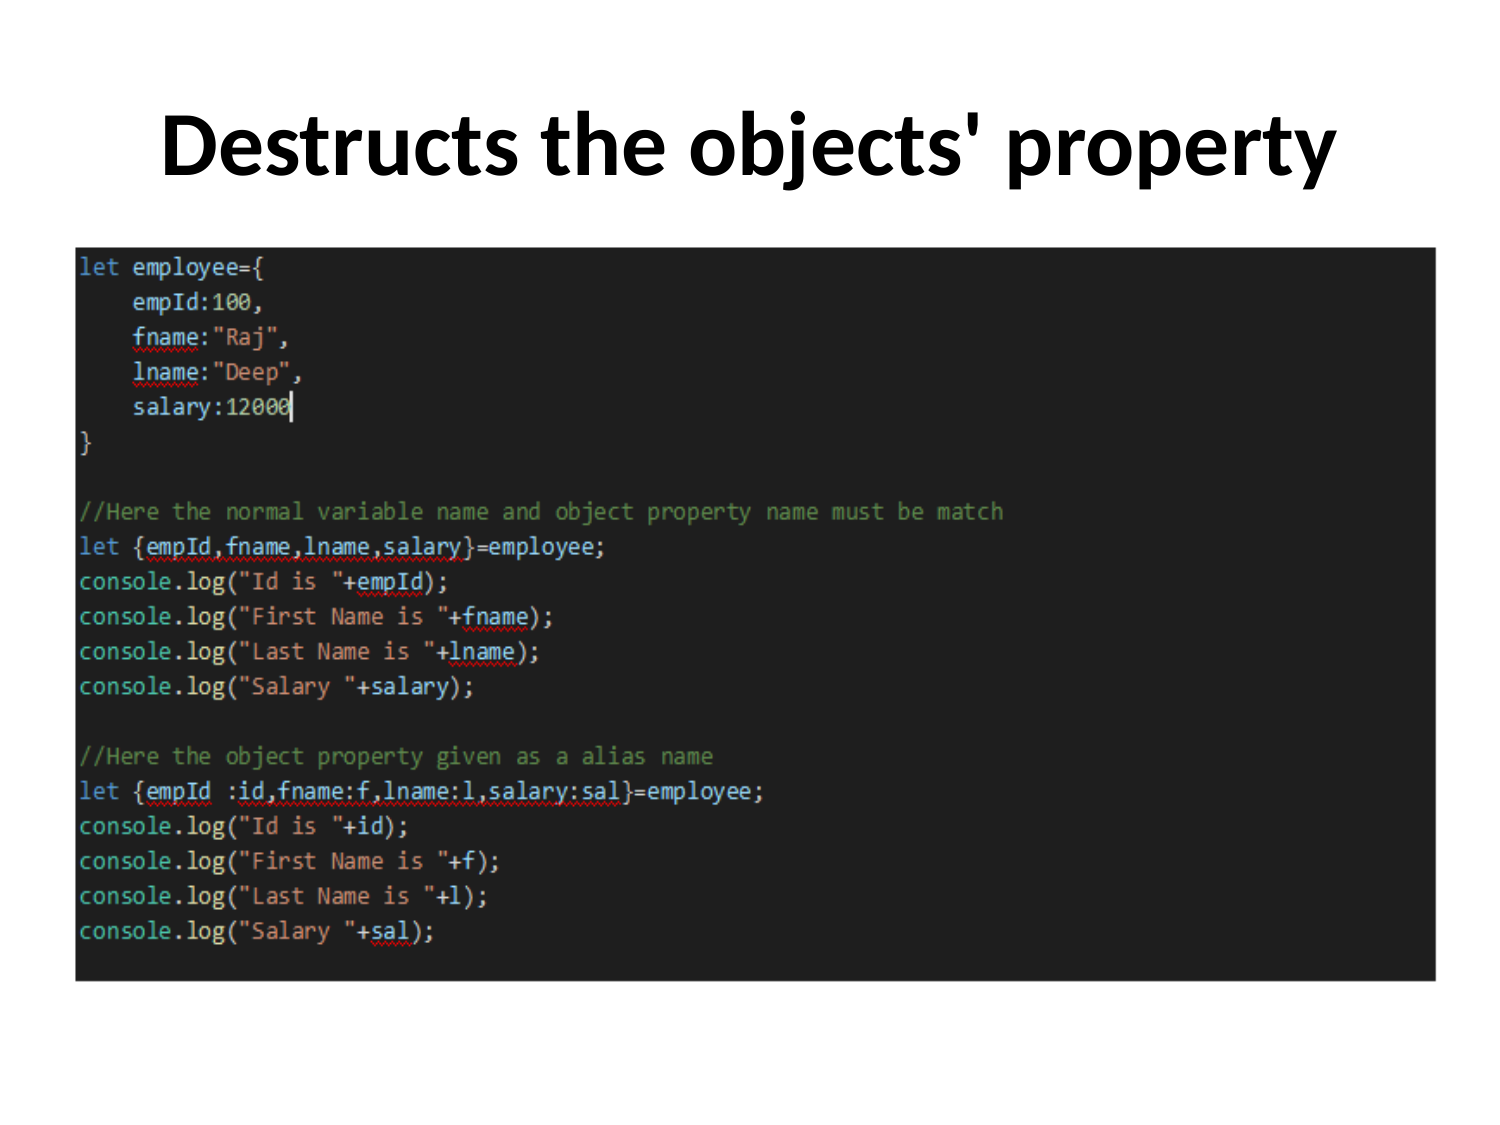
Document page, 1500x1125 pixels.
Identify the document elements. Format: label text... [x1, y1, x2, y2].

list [62, 224, 1451, 1001]
title Destructs the objects' property [75, 45, 1425, 223]
